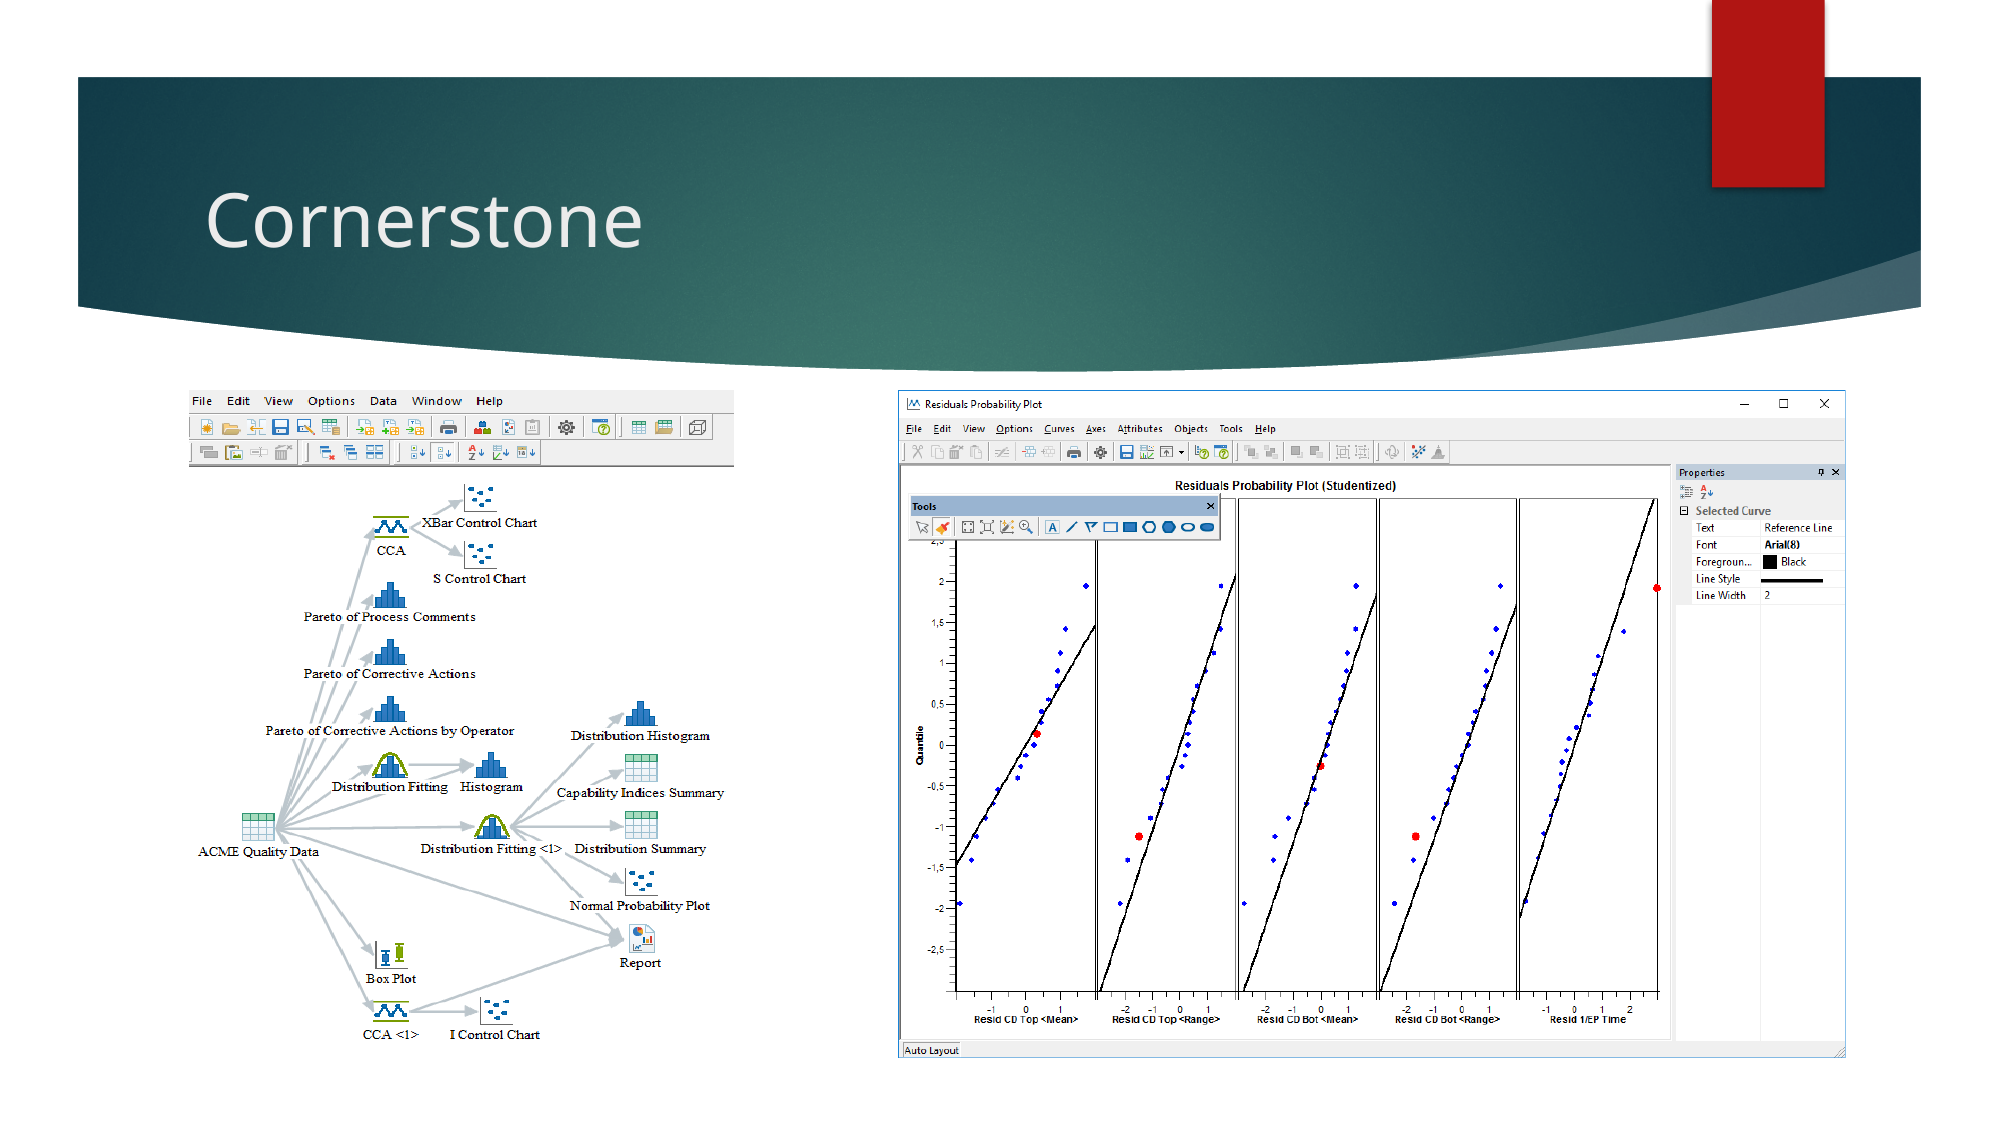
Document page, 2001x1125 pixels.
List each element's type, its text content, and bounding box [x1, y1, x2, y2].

picture [898, 390, 1912, 1058]
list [189, 390, 734, 1058]
title Cornerstone [189, 159, 1638, 276]
